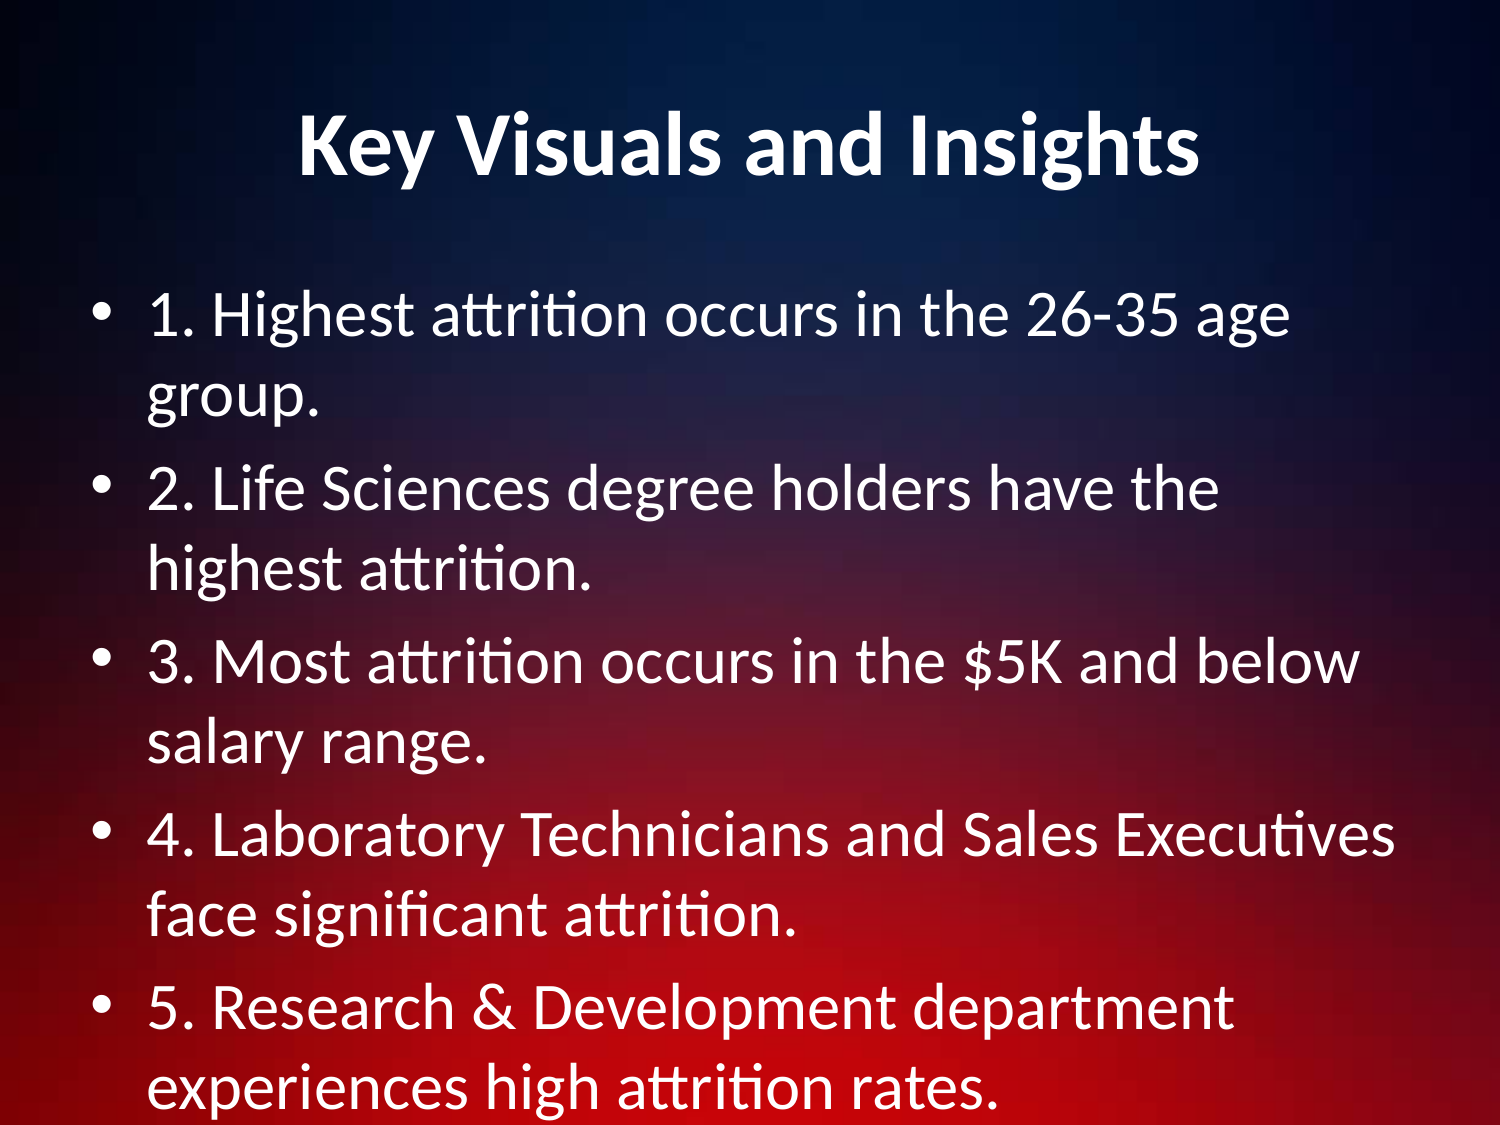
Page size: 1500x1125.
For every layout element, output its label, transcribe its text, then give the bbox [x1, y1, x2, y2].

list 1. Highest attrition occurs in the 26-35 age group. 2. Life Sciences degree holders have the highest attrition. 3. Most attrition occurs in the $5K and below salary range. 4. Laboratory Technicians and Sales Executives face significant attrition. 5. Research & Development department experiences high attrition rates. [75, 262, 1425, 1005]
picture [0, 0, 1500, 1125]
title Key Visuals and Insights [75, 45, 1425, 233]
